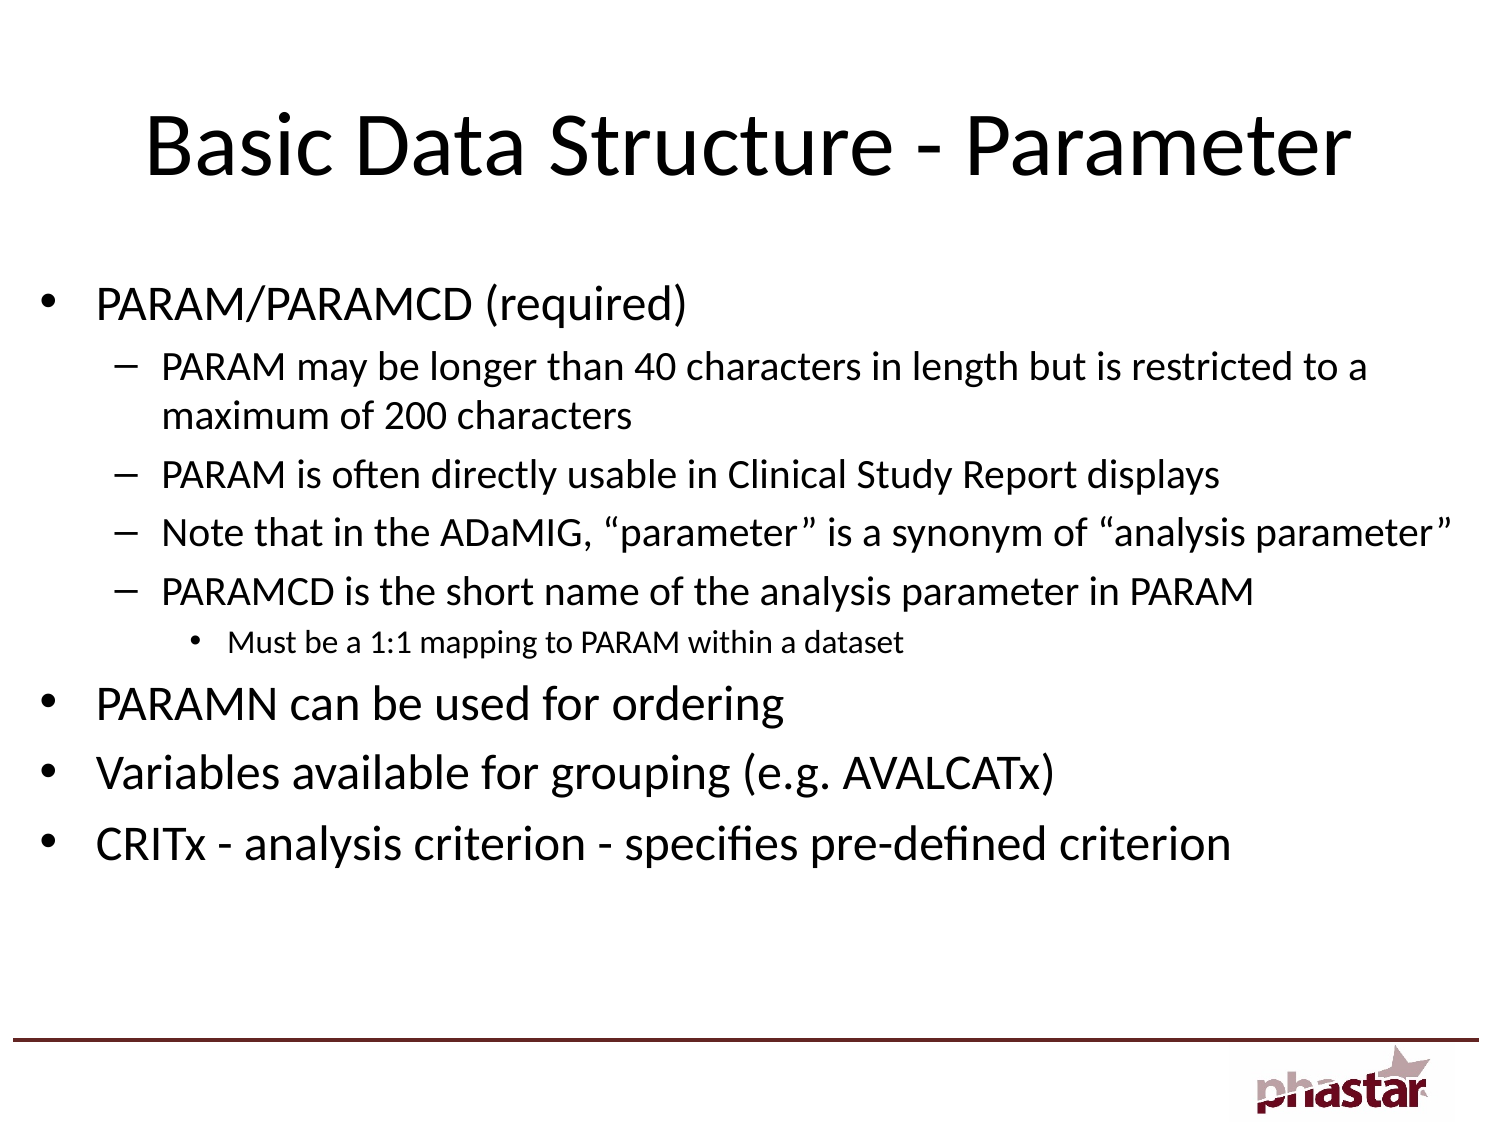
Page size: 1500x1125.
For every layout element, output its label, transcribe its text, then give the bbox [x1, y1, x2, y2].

title Basic Data Structure - Parameter [75, 45, 1425, 233]
picture [1229, 1042, 1455, 1122]
list PARAM/PARAMCD (required) PARAM may be longer than 40 characters in length but is restricted to a maximum of 200 characters PARAM is often directly usable in Clinical Study Report displays Note that in the ADaMIG, “parameter” is a synonym of “analysis parameter” PARAMCD is the short name of the analysis parameter in PARAM Must be a 1:1 mapping to PARAM within a dataset PARAMN can be used for ordering Variables available for grouping (e.g. AVALCATx) CRITx - analysis criterion - specifies pre-defined criterion [24, 262, 1474, 1005]
